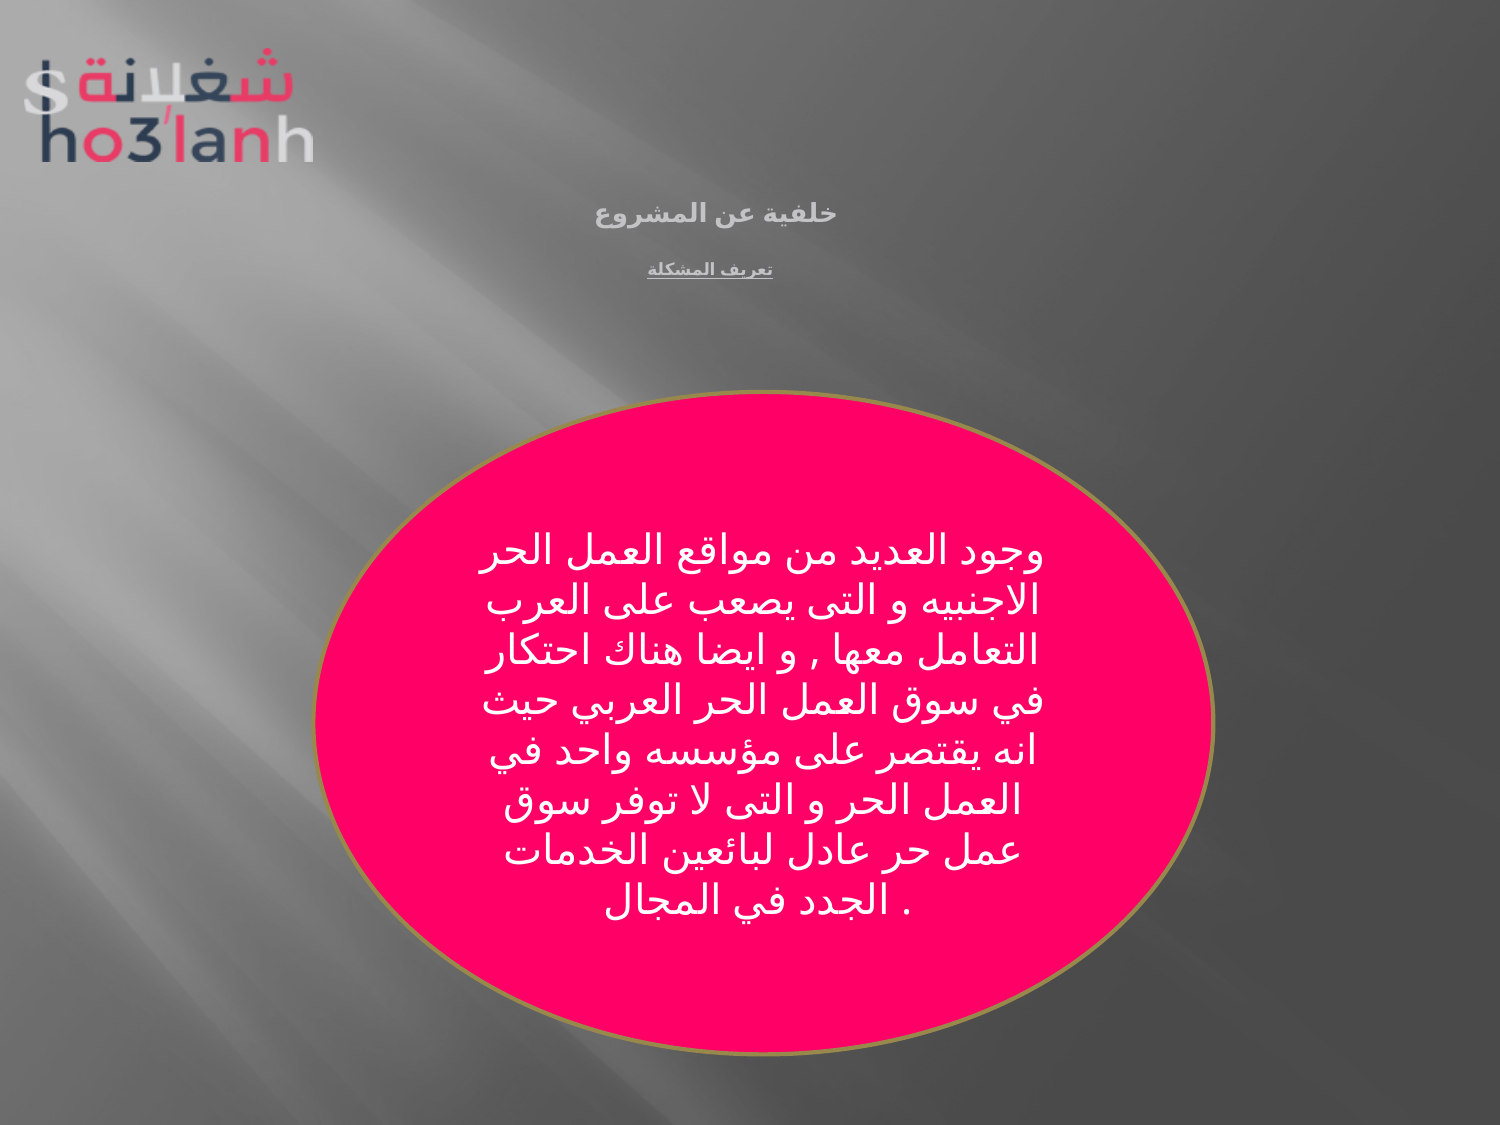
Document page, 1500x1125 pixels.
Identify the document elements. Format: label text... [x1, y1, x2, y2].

picture [24, 48, 313, 162]
title خلفية عن المشروع تعريف المشكلة [275, 187, 1150, 288]
text_box وجود العديد من مواقع العمل الحر الاجنبيه و التى يصعب على العرب التعامل معها , و ايضا هناك احتكار في سوق العمل الحر العربي حيث انه يقتصر على مؤسسه واحد في العمل الحر و التى لا توفر سوق عمل حر عادل لبائعين الخدمات الجدد في المجال . [311, 389, 1216, 1057]
